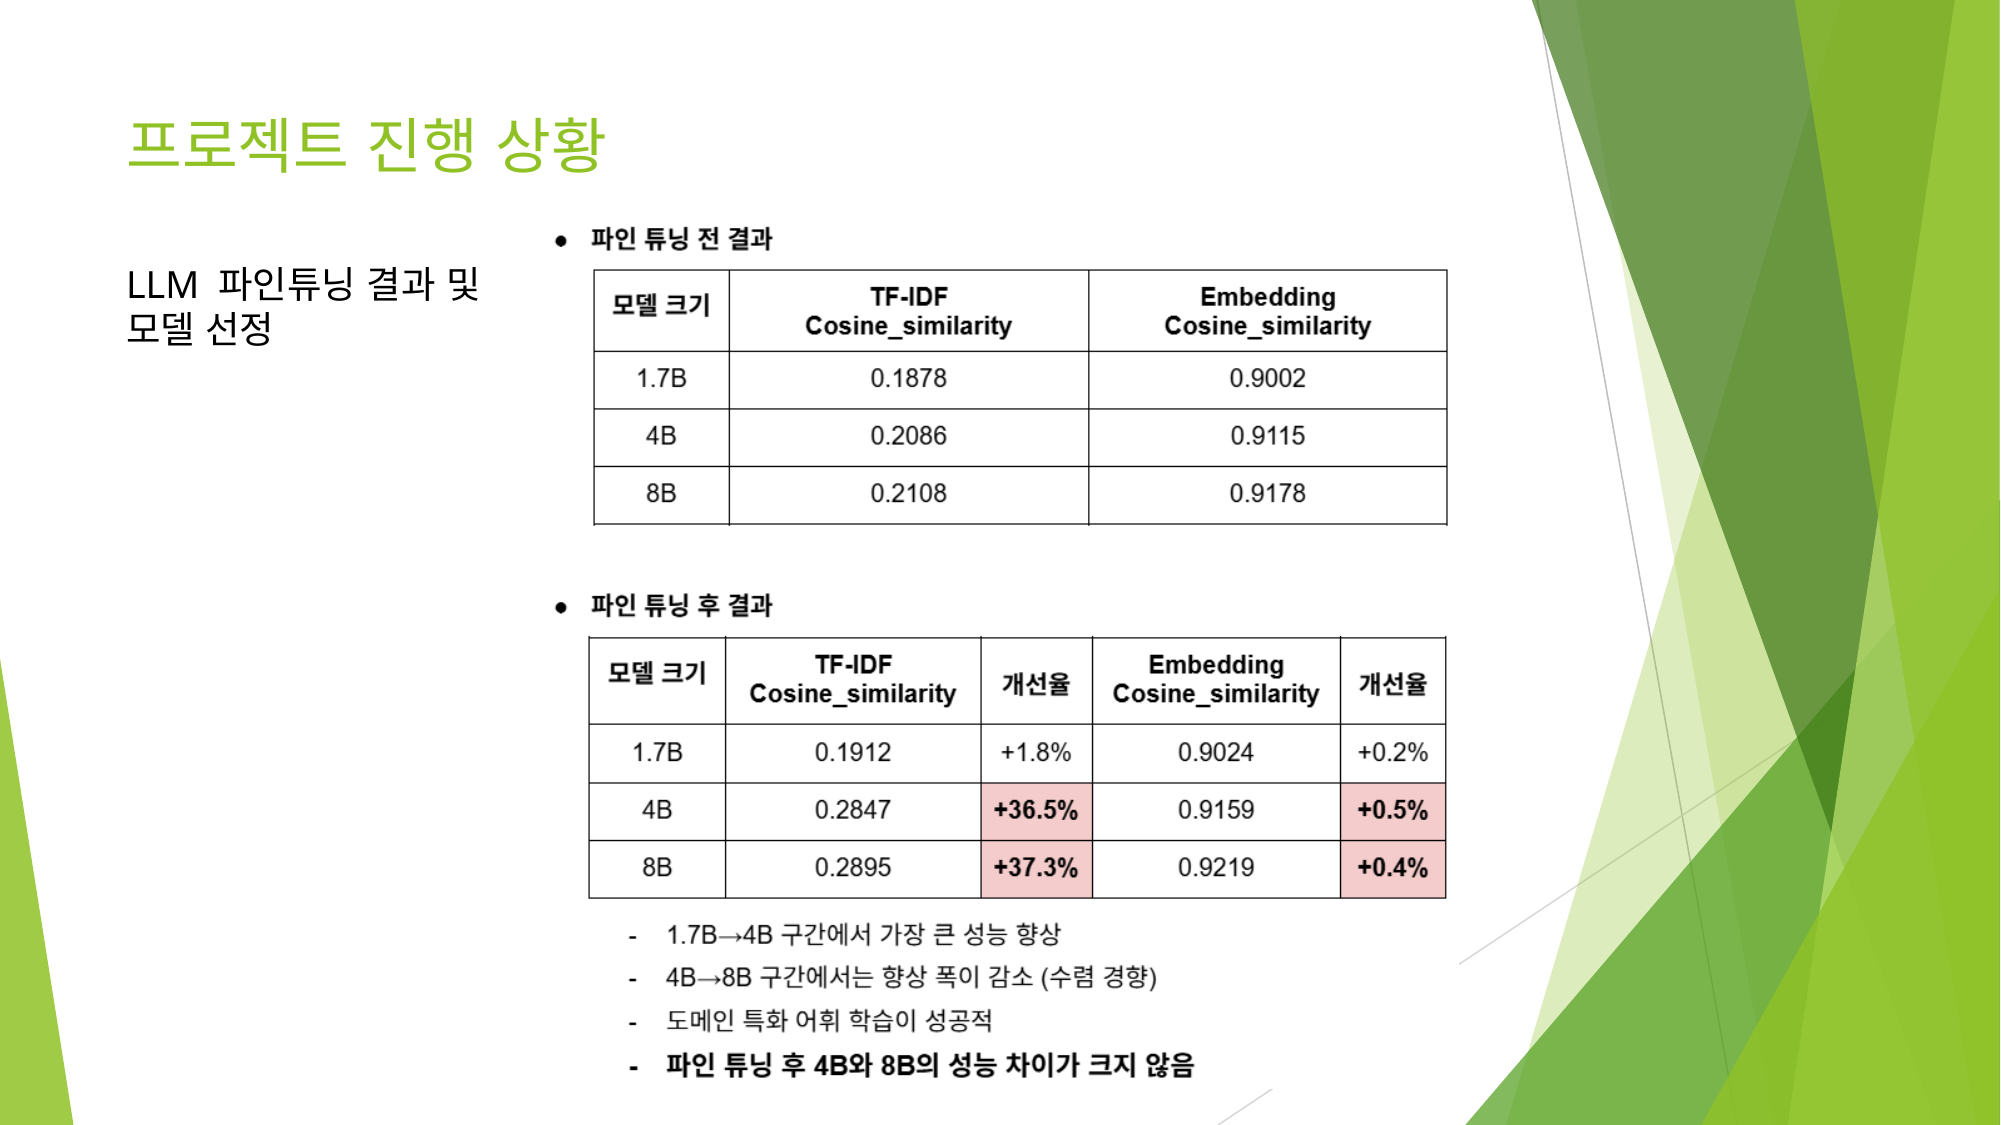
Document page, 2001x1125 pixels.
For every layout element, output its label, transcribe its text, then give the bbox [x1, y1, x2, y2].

picture [541, 217, 1459, 1089]
title 프로젝트 진행 상황 [111, 99, 1522, 188]
text_box LLM 파인튜닝 결과 및 모델 선정 [111, 253, 536, 359]
